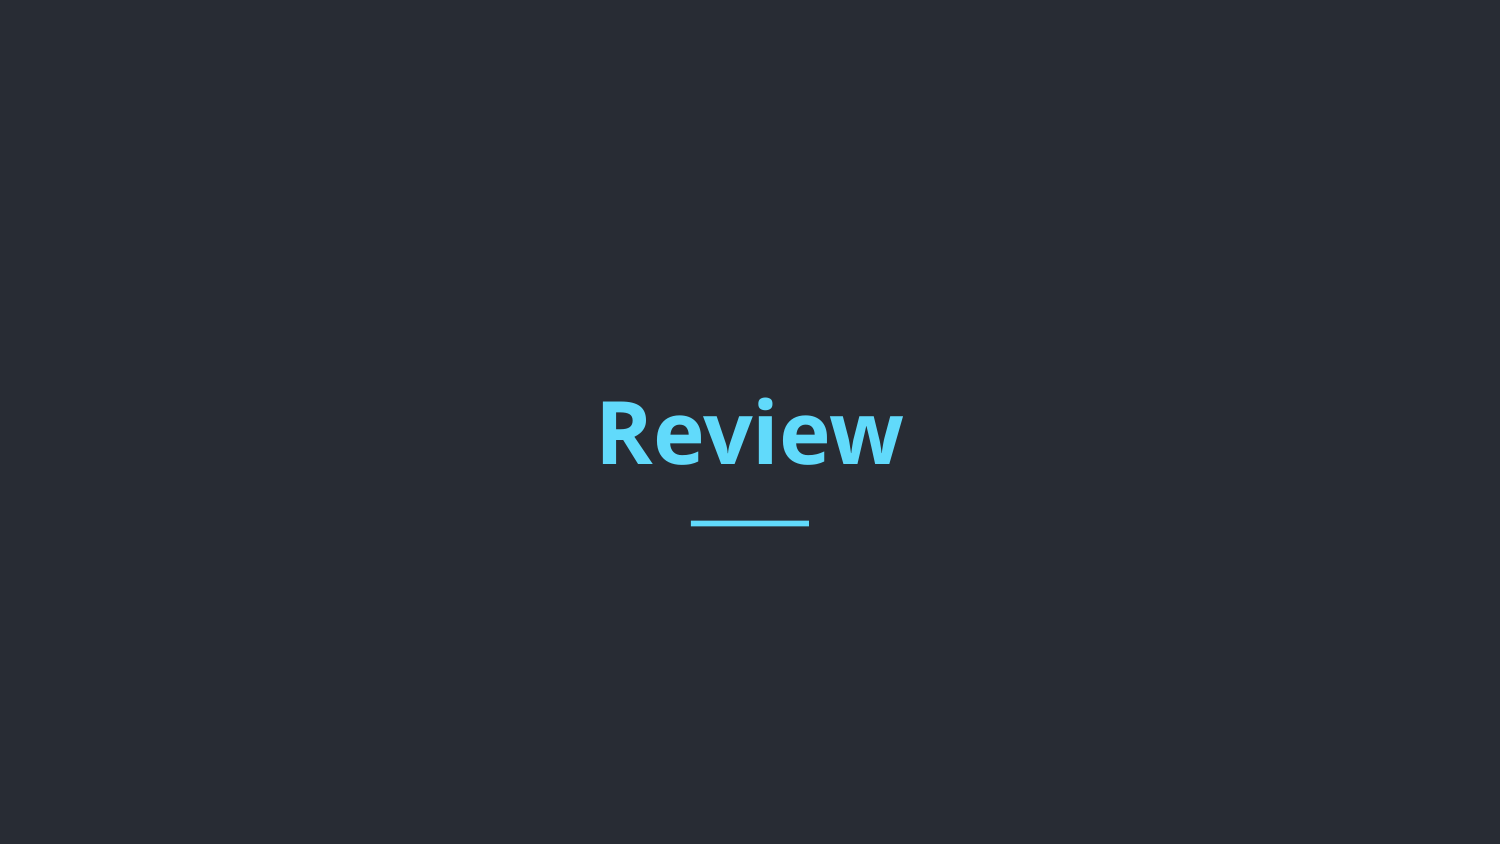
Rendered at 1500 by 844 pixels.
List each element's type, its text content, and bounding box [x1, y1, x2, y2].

title Review [245, 260, 1255, 584]
text_box [690, 520, 809, 527]
